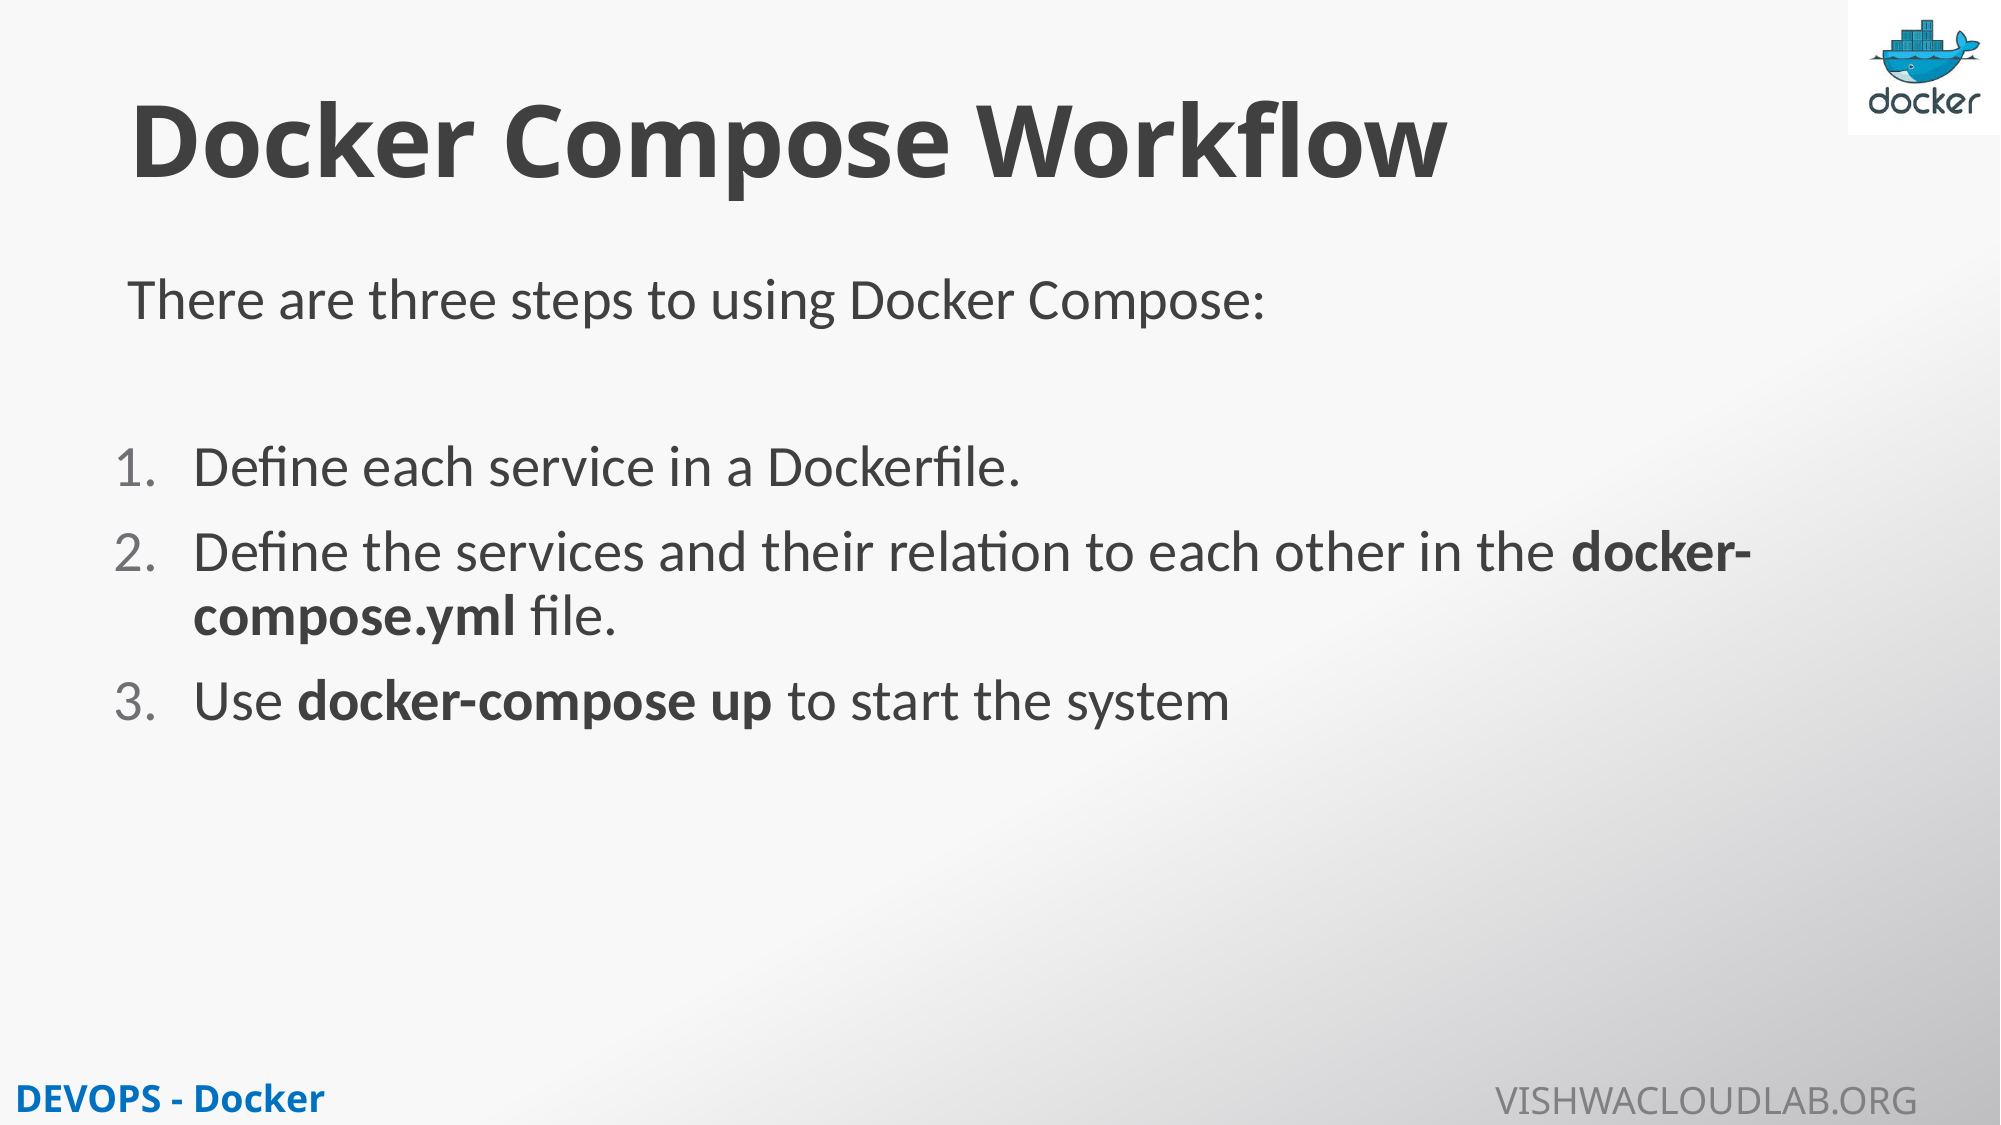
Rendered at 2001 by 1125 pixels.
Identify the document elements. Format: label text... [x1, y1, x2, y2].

picture [1848, 0, 2000, 135]
list There are three steps to using Docker Compose: Define each service in a Dockerfile. Define the services and their relation to each other in the docker-compose.yml file. Use docker-compose up to start the system [113, 261, 1764, 922]
title Docker Compose Workflow [113, 47, 1764, 206]
